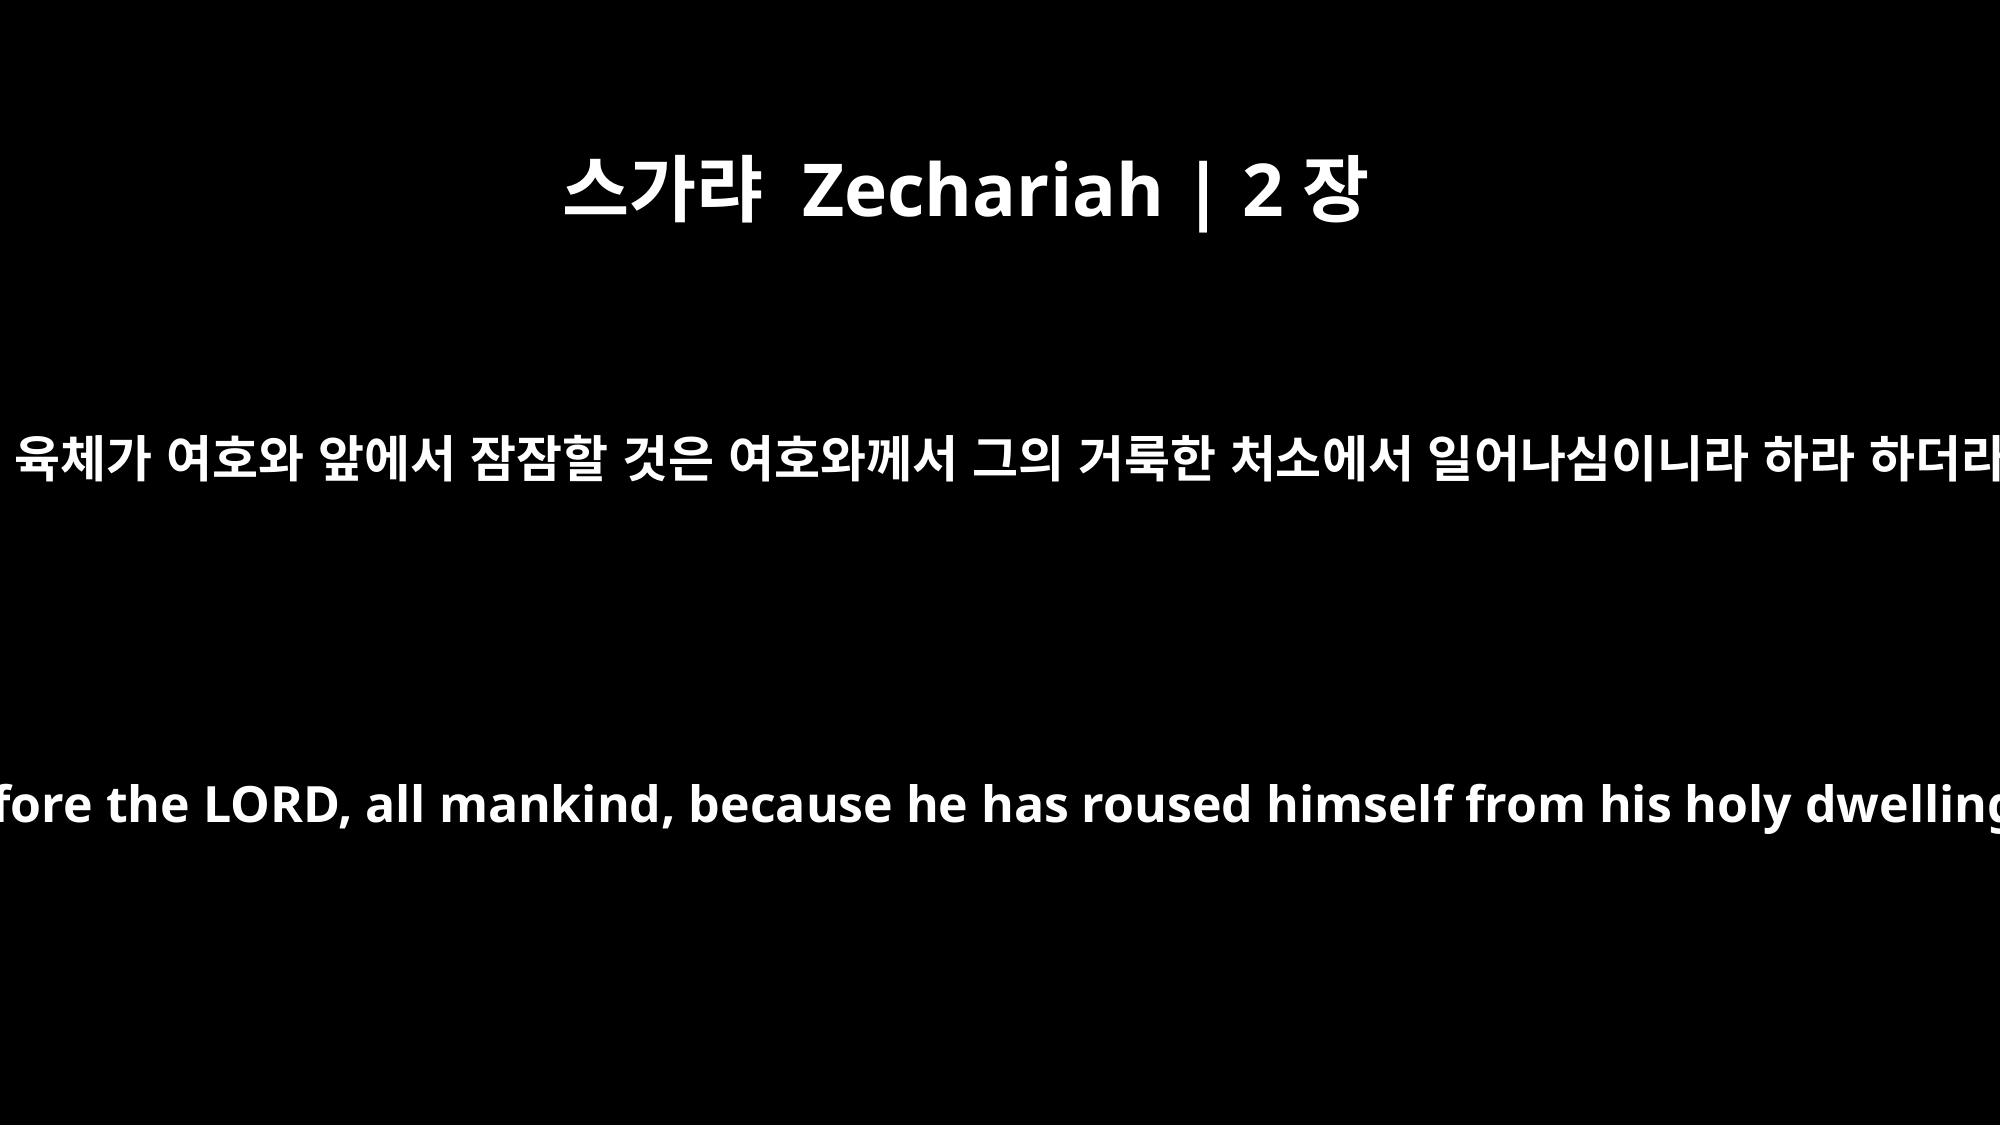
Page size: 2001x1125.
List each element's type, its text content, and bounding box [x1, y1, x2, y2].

text_box 스가랴 Zechariah | 2장 [547, 136, 1385, 239]
text_box 13 모든 육체가 여호와 앞에서 잠잠할 것은 여호와께서 그의 거룩한 처소에서 일어나심이니라 하라 하더라 [0, 359, 2000, 495]
text_box Be still before the LORD, all mankind, because he has roused himself from his holy dwelling." [0, 764, 2000, 840]
